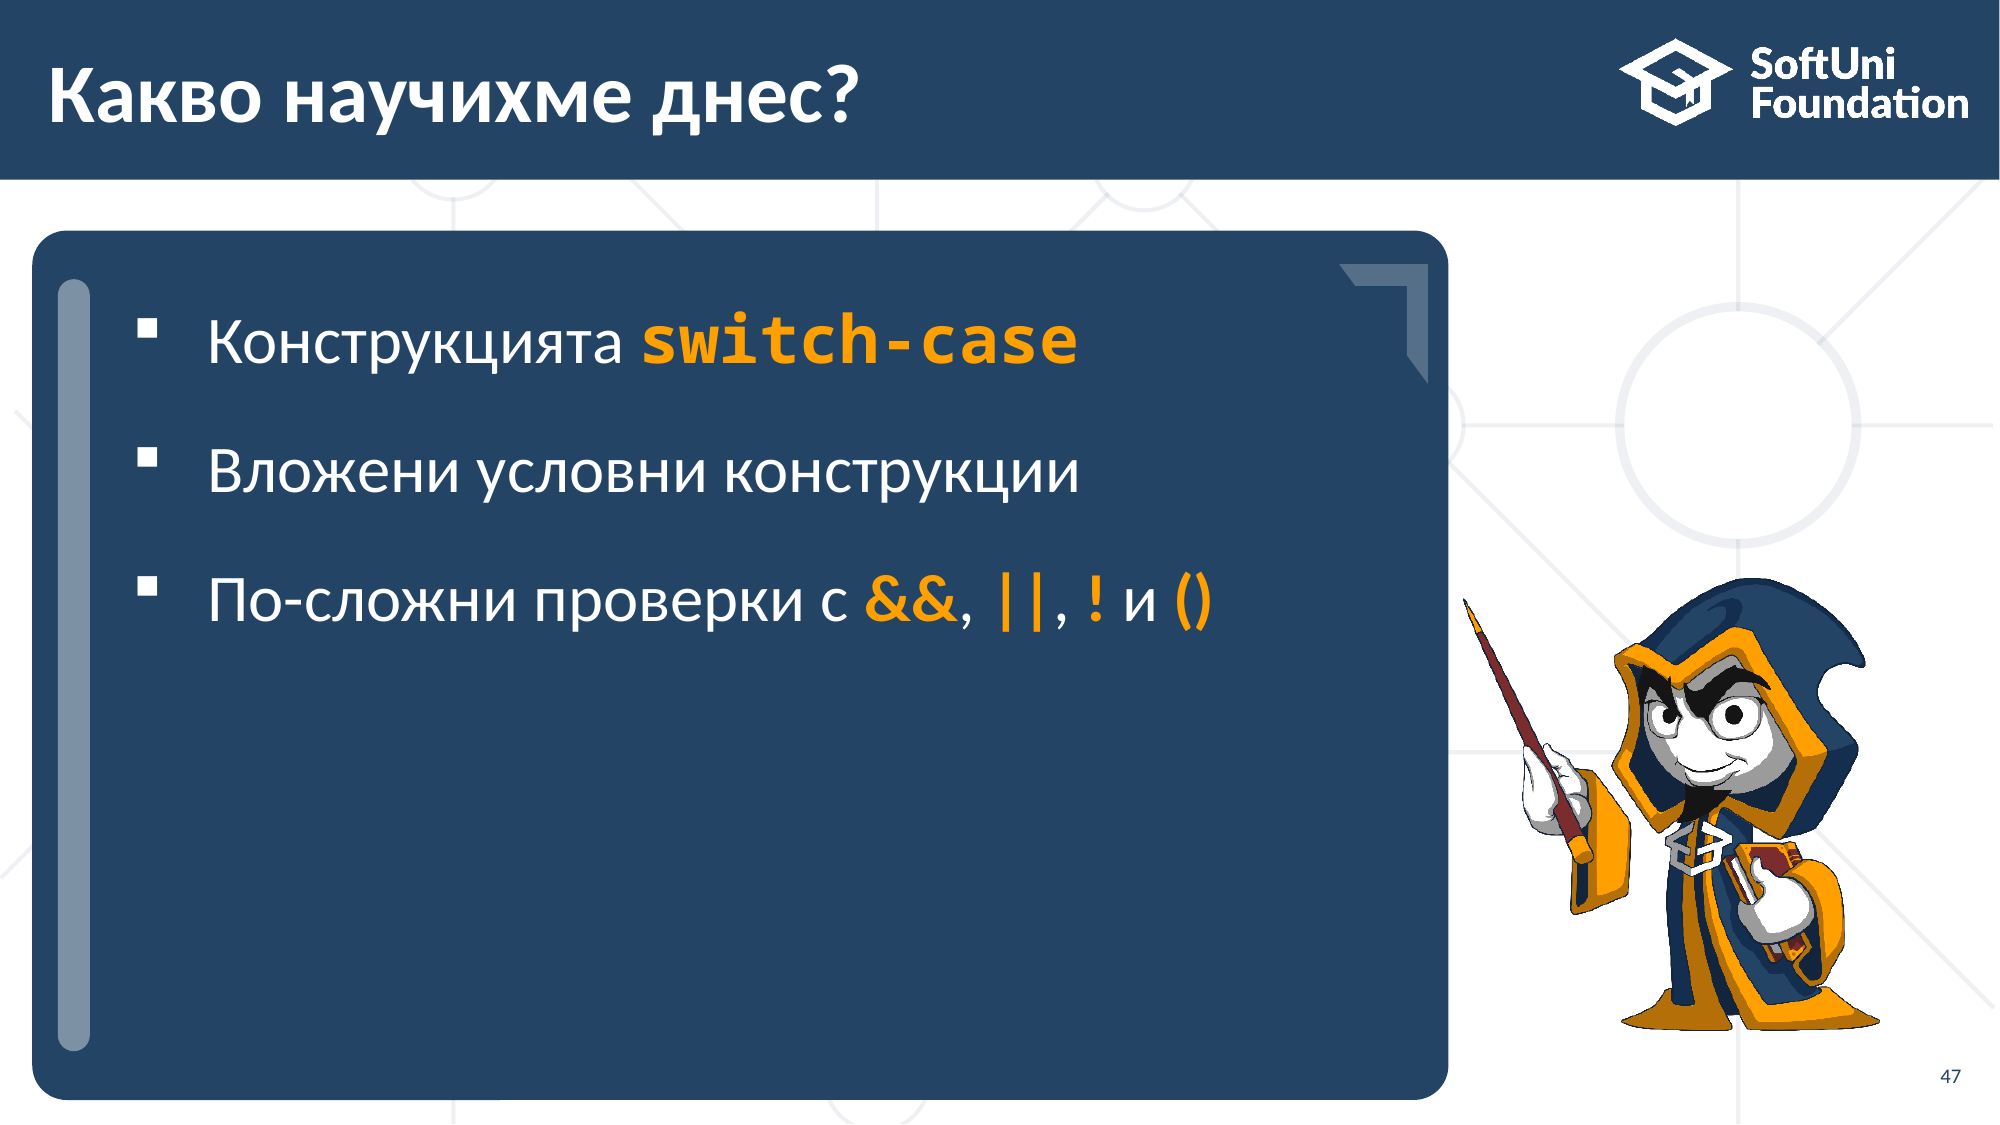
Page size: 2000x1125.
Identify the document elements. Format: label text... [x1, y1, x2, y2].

title Какво научихме днес? [31, 16, 1591, 162]
picture [1618, 38, 1968, 126]
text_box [31, 230, 1449, 1101]
picture [1447, 537, 1921, 1050]
slide_number 47 [1896, 1049, 1968, 1101]
